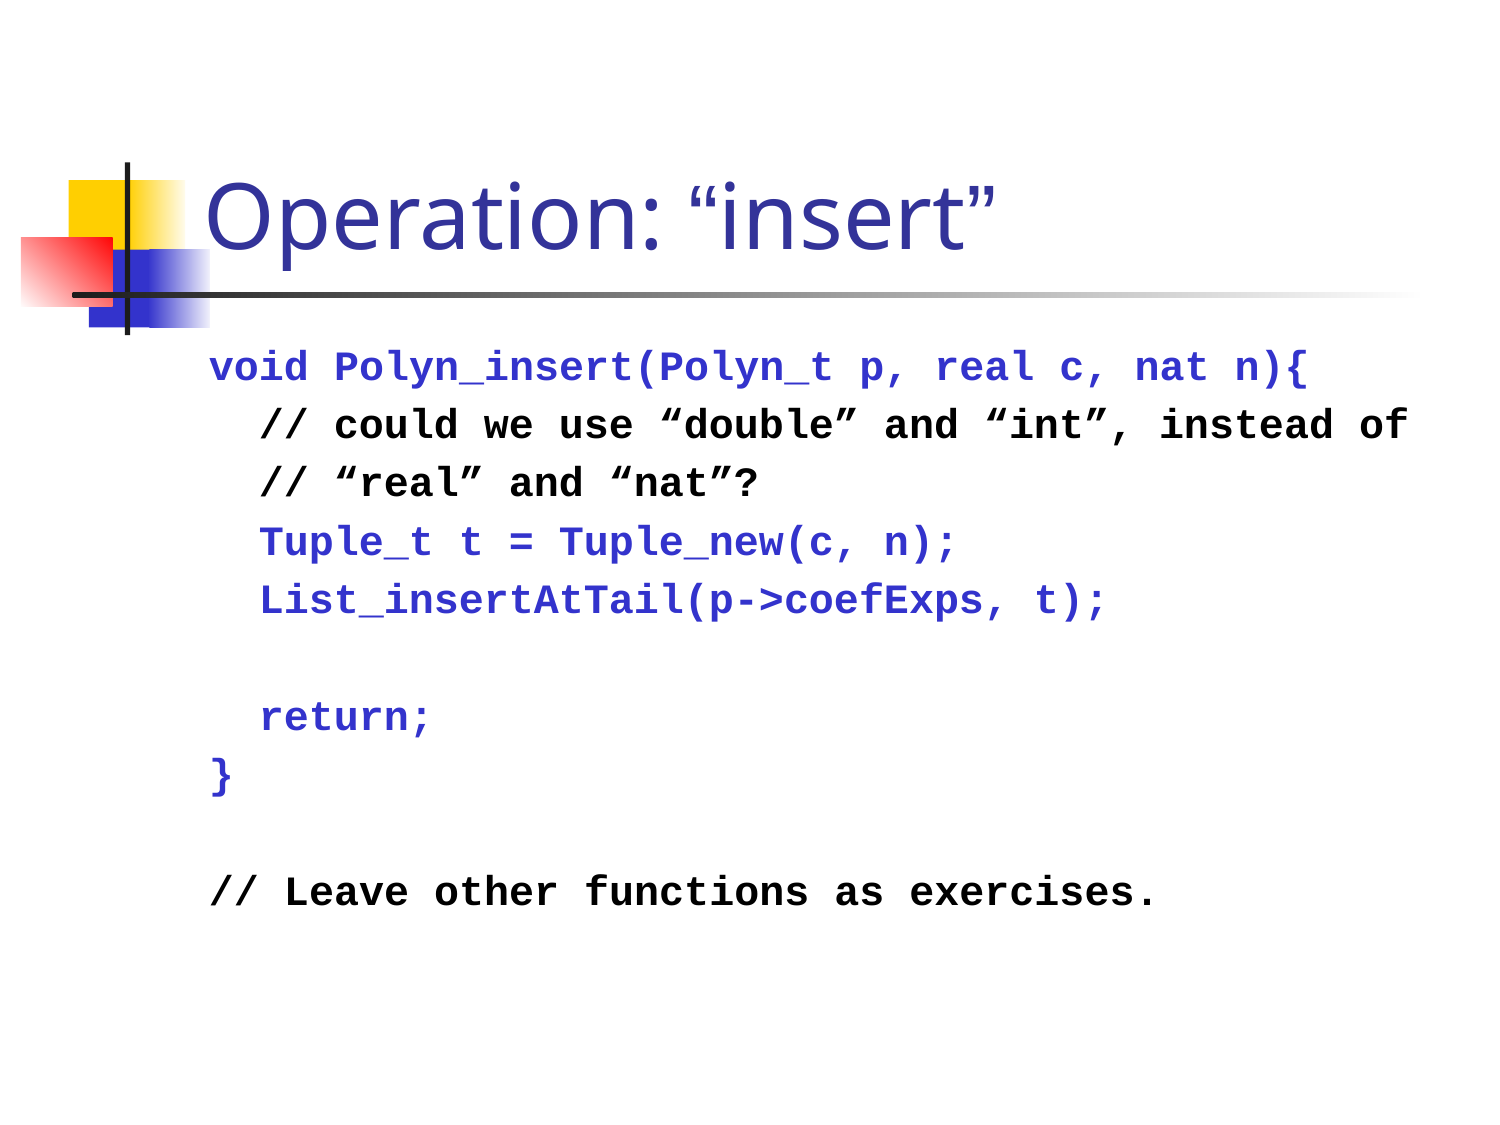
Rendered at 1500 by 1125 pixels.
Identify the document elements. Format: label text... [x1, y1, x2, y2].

list void Polyn_insert(Polyn_t p, real c, nat n){ // could we use “double” and “int”, instead of // “real” and “nat”? Tuple_t t = Tuple_new(c, n); List_insertAtTail(p->coefExps, t); return; } // Leave other functions as exercises. [193, 331, 1469, 1006]
title Operation: “insert” [188, 35, 1468, 275]
